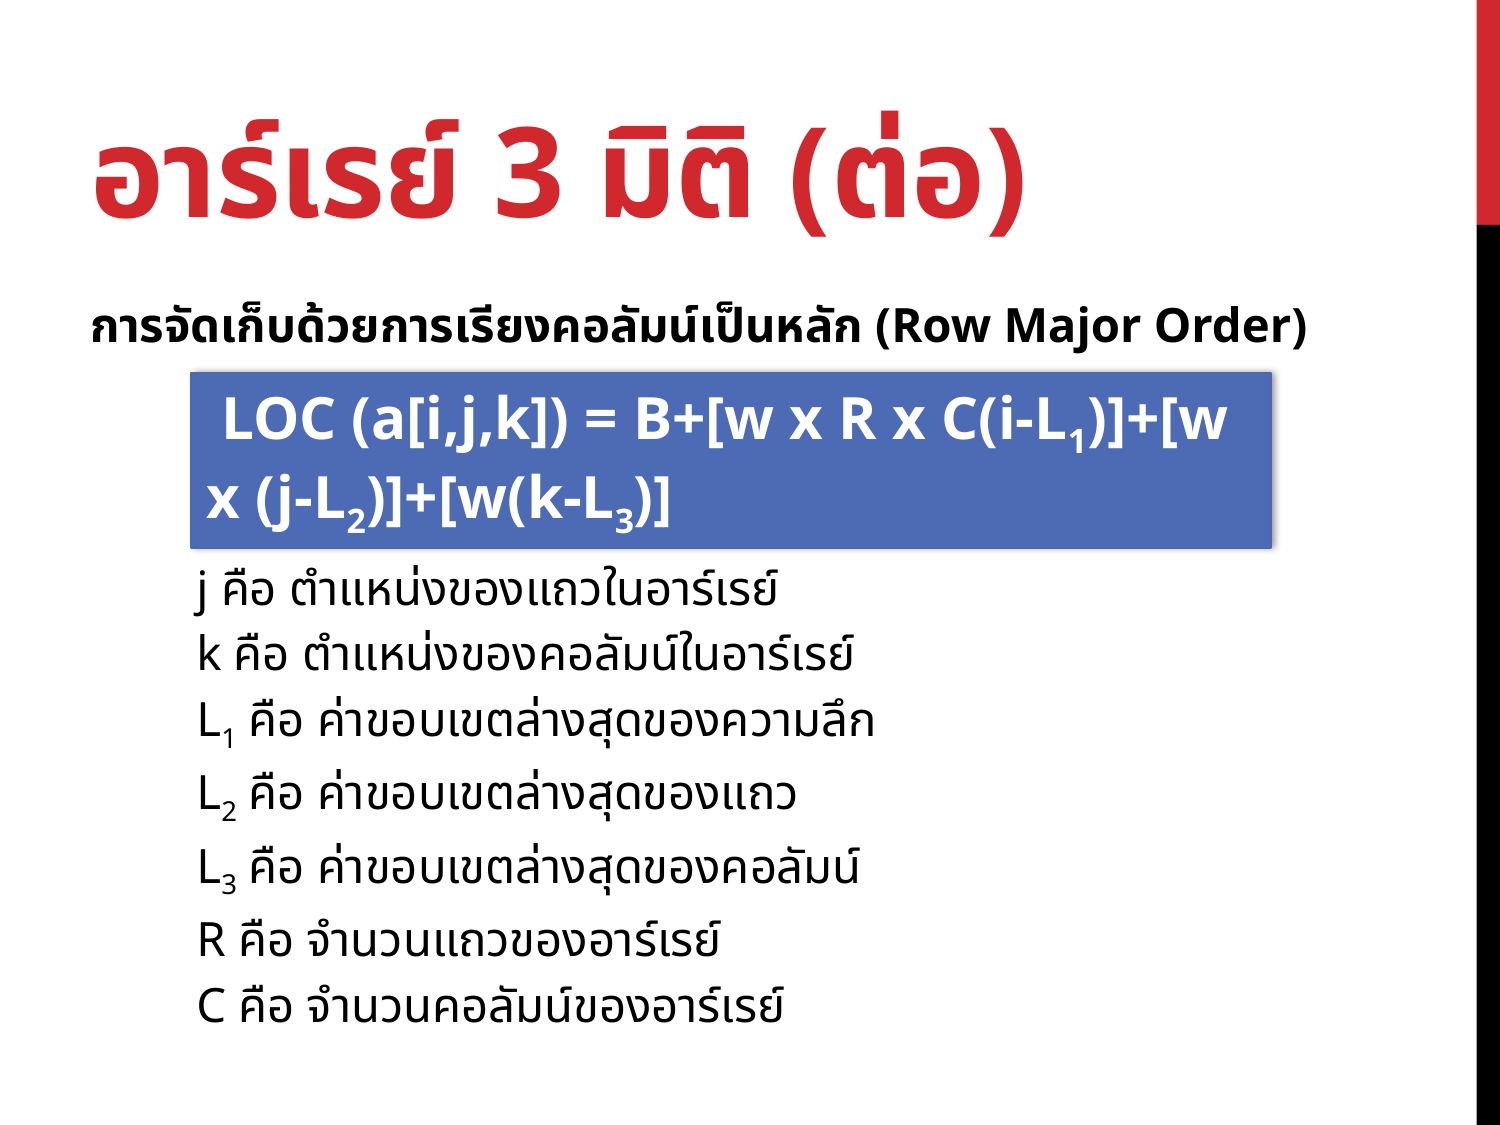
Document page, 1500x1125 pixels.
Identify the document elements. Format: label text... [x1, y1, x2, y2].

text_box LOC (a[i,j,k]) = B+[w x R x C(i-L1)]+[w x (j-L2)]+[w(k-L3)] [190, 372, 1272, 549]
title อาร์เรย์ 3 มิติ (ต่อ) [75, 25, 1388, 250]
list การจัดเก็บด้วยการเรียงคอลัมน์เป็นหลัก (Row Major Order) โดย i คือ ตำแหน่งของความลึกในอาร์เรย์ j คือ ตำแหน่งของแถวในอาร์เรย์ k คือ ตำแหน่งของคอลัมน์ในอาร์เรย์ L1 คือ ค่าขอบเขตล่างสุดของความลึก L2 คือ ค่าขอบเขตล่างสุดของแถว L3 คือ ค่าขอบเขตล่างสุดของคอลัมน์ R คือ จำนวนแถวของอาร์เรย์ C คือ จำนวนคอลัมน์ของอาร์เรย์ [75, 287, 1388, 1047]
